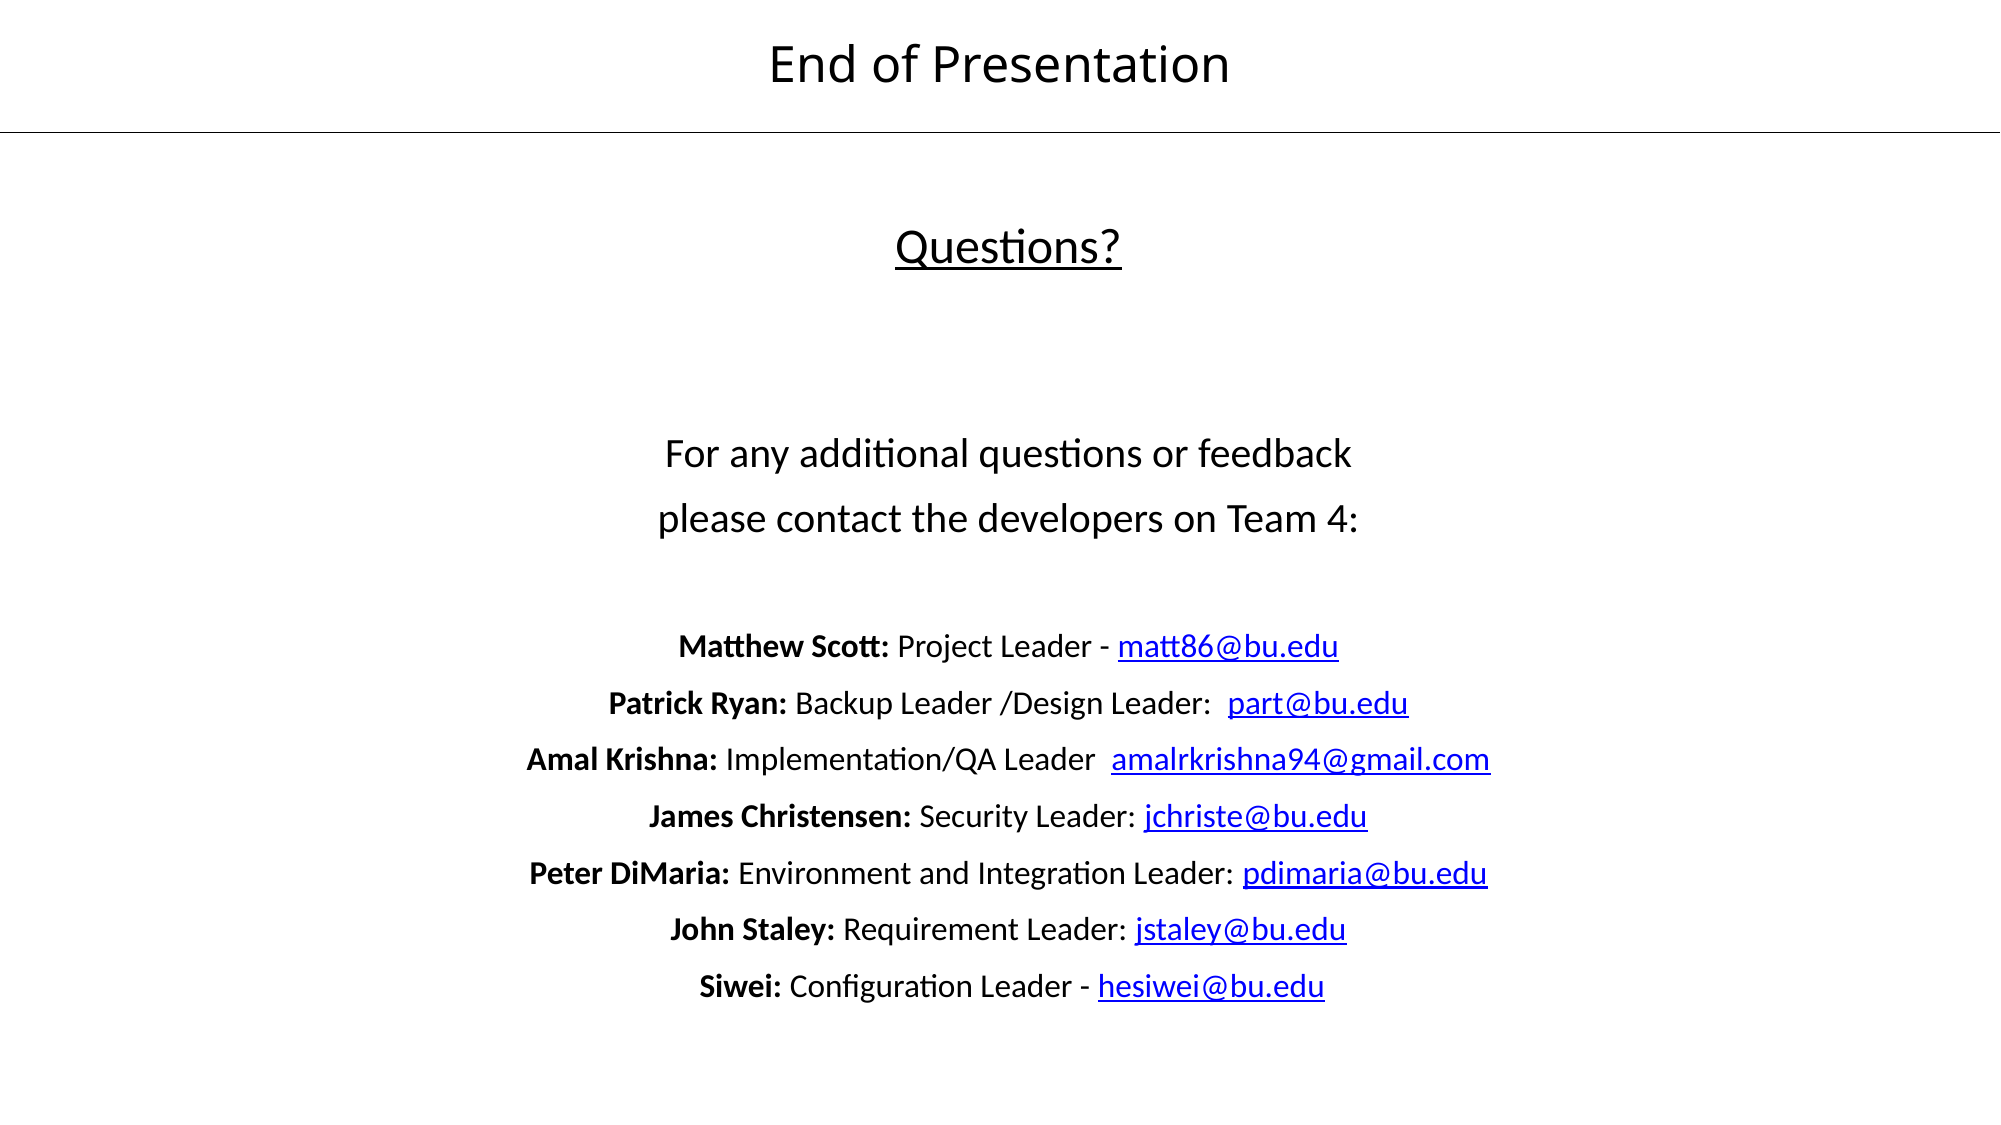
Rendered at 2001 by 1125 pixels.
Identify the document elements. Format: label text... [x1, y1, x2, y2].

list Questions? For any additional questions or feedback please contact the developers on Team 4: Matthew Scott: Project Leader - matt86@bu.edu Patrick Ryan: Backup Leader /Design Leader: part@bu.edu Amal Krishna: Implementation/QA Leader amalrkrishna94@gmail.com James Christensen: Security Leader: jchriste@bu.edu Peter DiMaria: Environment and Integration Leader: pdimaria@bu.edu John Staley: Requirement Leader: jstaley@bu.edu Siwei: Configuration Leader - hesiwei@bu.edu [111, 212, 1907, 1050]
text_box End of Presentation [0, 0, 2000, 132]
